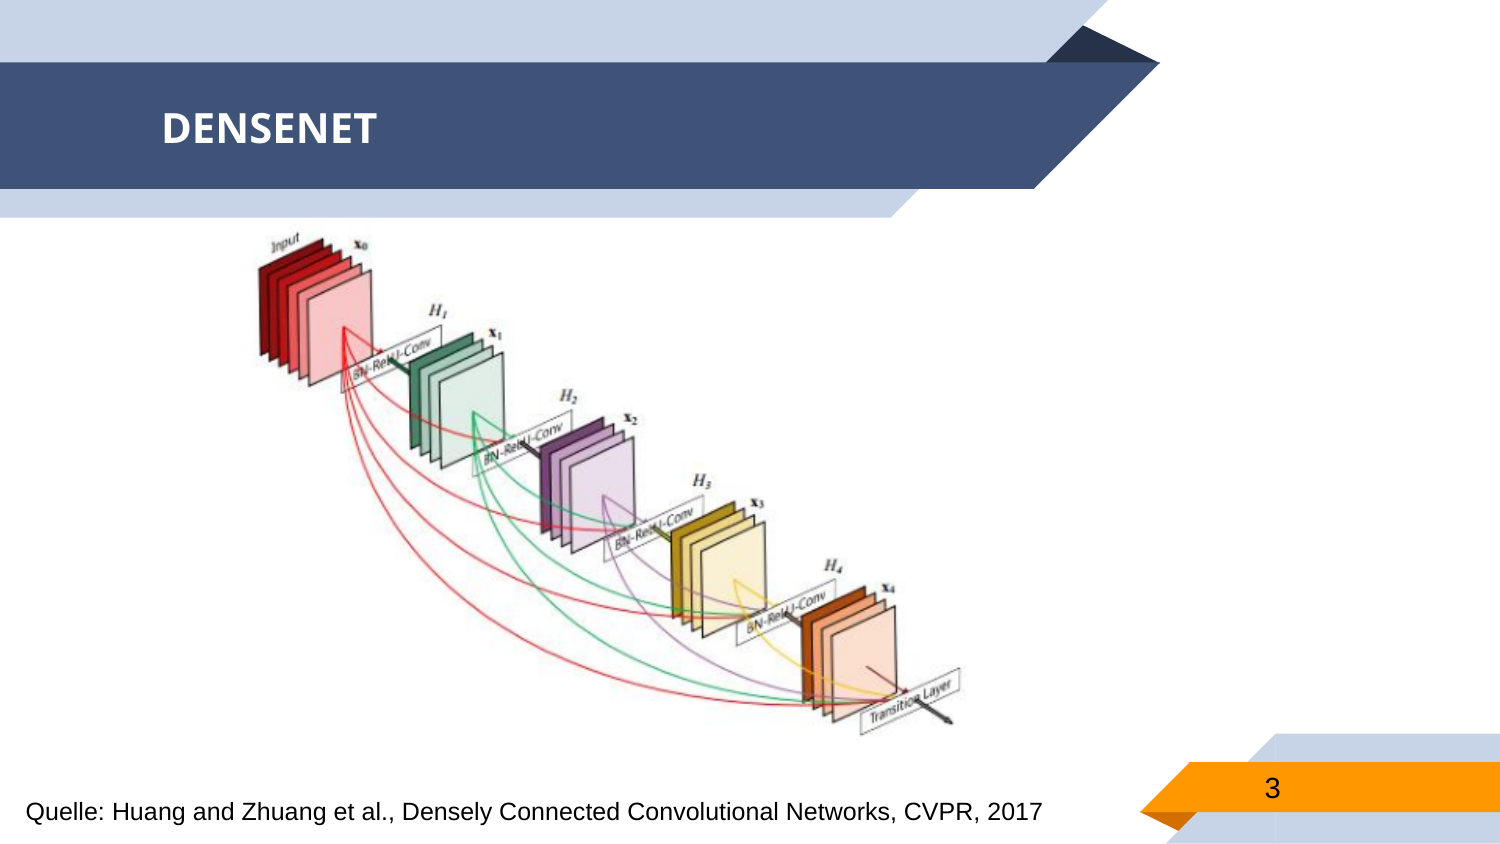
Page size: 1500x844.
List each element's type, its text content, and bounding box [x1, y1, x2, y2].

title DENSENET [133, 64, 1035, 190]
slide_number 3 [1249, 760, 1494, 813]
picture [224, 220, 993, 787]
text_box Quelle: Huang and Zhuang et al., Densely Connected Convolutional Networks, CVPR, 2017 [10, 788, 1207, 833]
